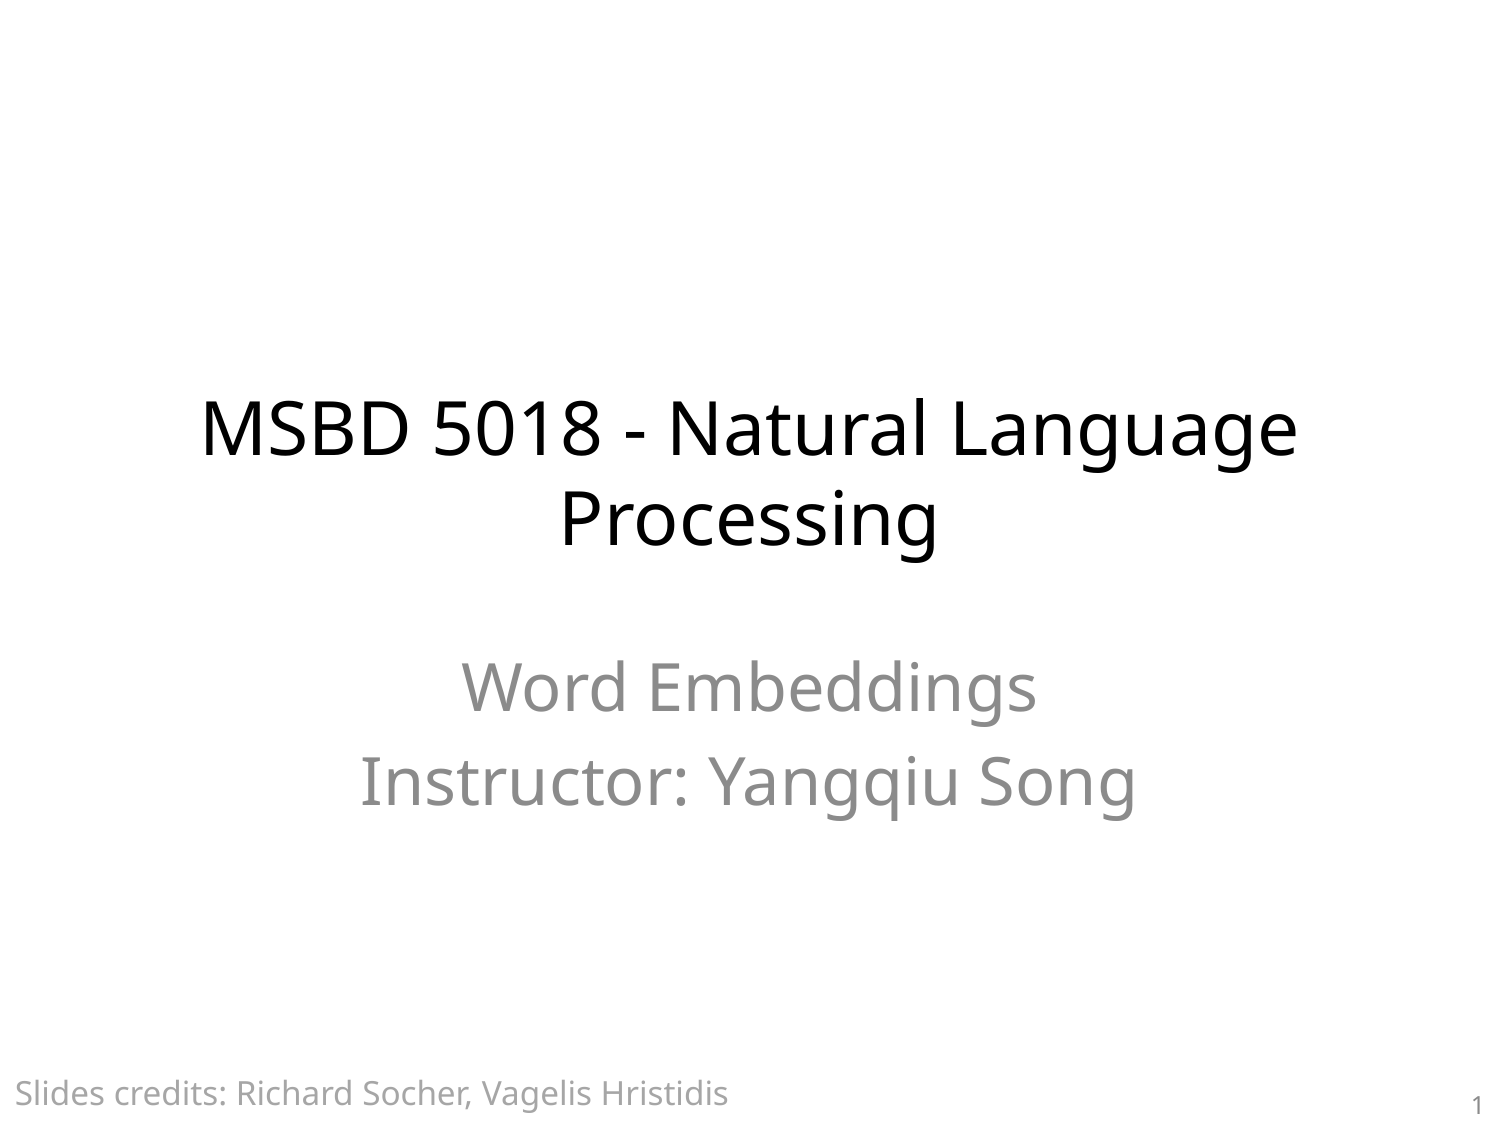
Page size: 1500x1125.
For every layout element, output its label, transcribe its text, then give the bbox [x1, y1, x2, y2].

subtitle Word Embeddings Instructor: Yangqiu Song [0, 637, 1500, 925]
title MSBD 5018 - Natural Language Processing [0, 349, 1500, 591]
text_box Slides credits: Richard Socher, Vagelis Hristidis [0, 1069, 1150, 1121]
slide_number 1 [1149, 1087, 1500, 1125]
